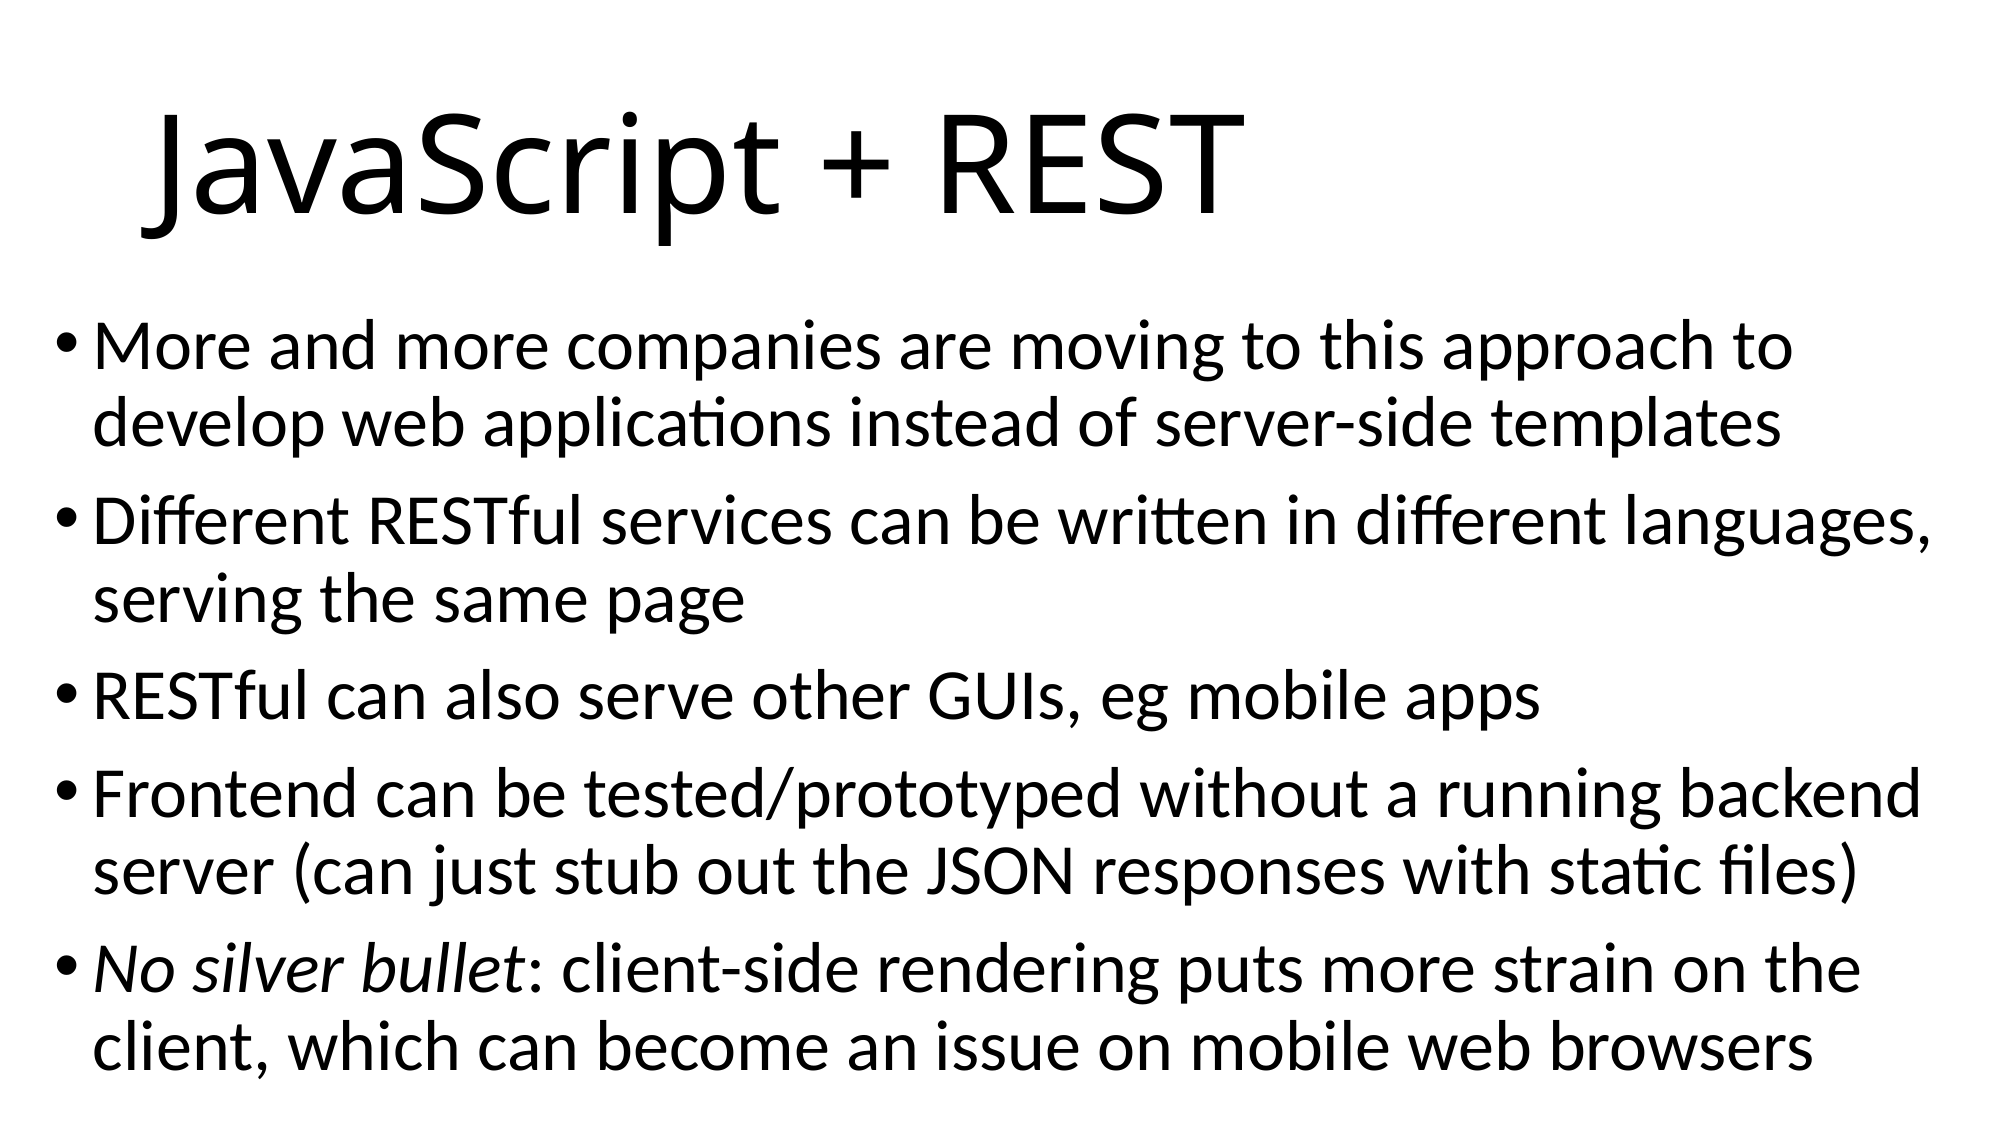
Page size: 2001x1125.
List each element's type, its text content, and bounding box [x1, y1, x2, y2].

title JavaScript + REST [137, 59, 1863, 278]
list More and more companies are moving to this approach to develop web applications instead of server-side templates Different RESTful services can be written in different languages, serving the same page RESTful can also serve other GUIs, eg mobile apps Frontend can be tested/prototyped without a running backend server (can just stub out the JSON responses with static files) No silver bullet: client-side rendering puts more strain on the client, which can become an issue on mobile web browsers [39, 299, 1972, 1109]
